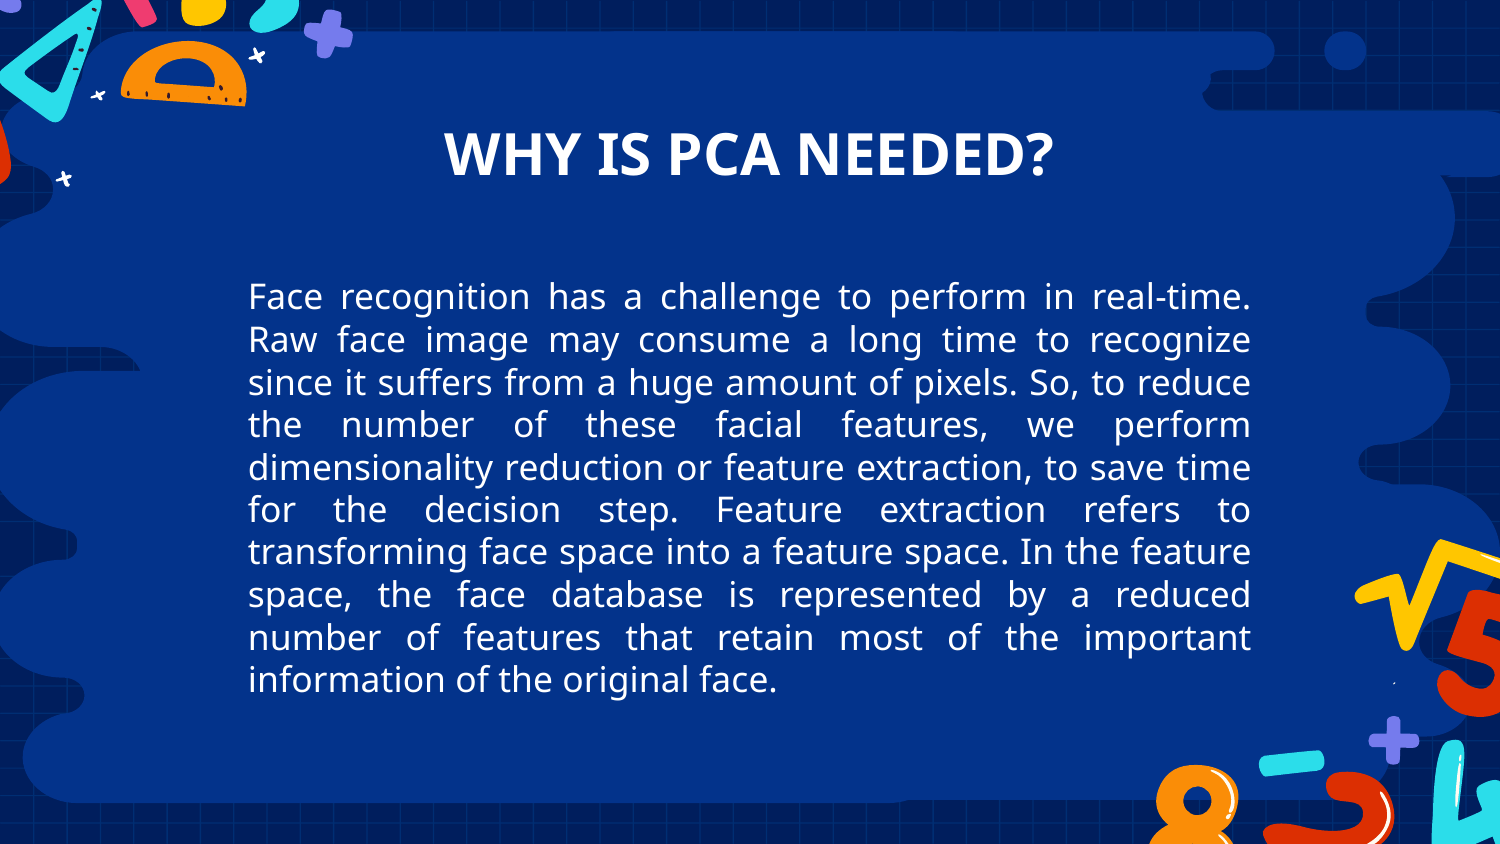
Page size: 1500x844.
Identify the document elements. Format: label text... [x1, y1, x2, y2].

text_box Face recognition has a challenge to perform in real-time. Raw face image may consume a long time to recognize since it suffers from a huge amount of pixels. So, to reduce the number of these facial features, we perform dimensionality reduction or feature extraction, to save time for the decision step. Feature extraction refers to transforming face space into a feature space. In the feature space, the face database is represented by a reduced number of features that retain most of the important information of the original face. [232, 259, 1268, 715]
title WHY IS PCA NEEDED? [382, 88, 1118, 216]
